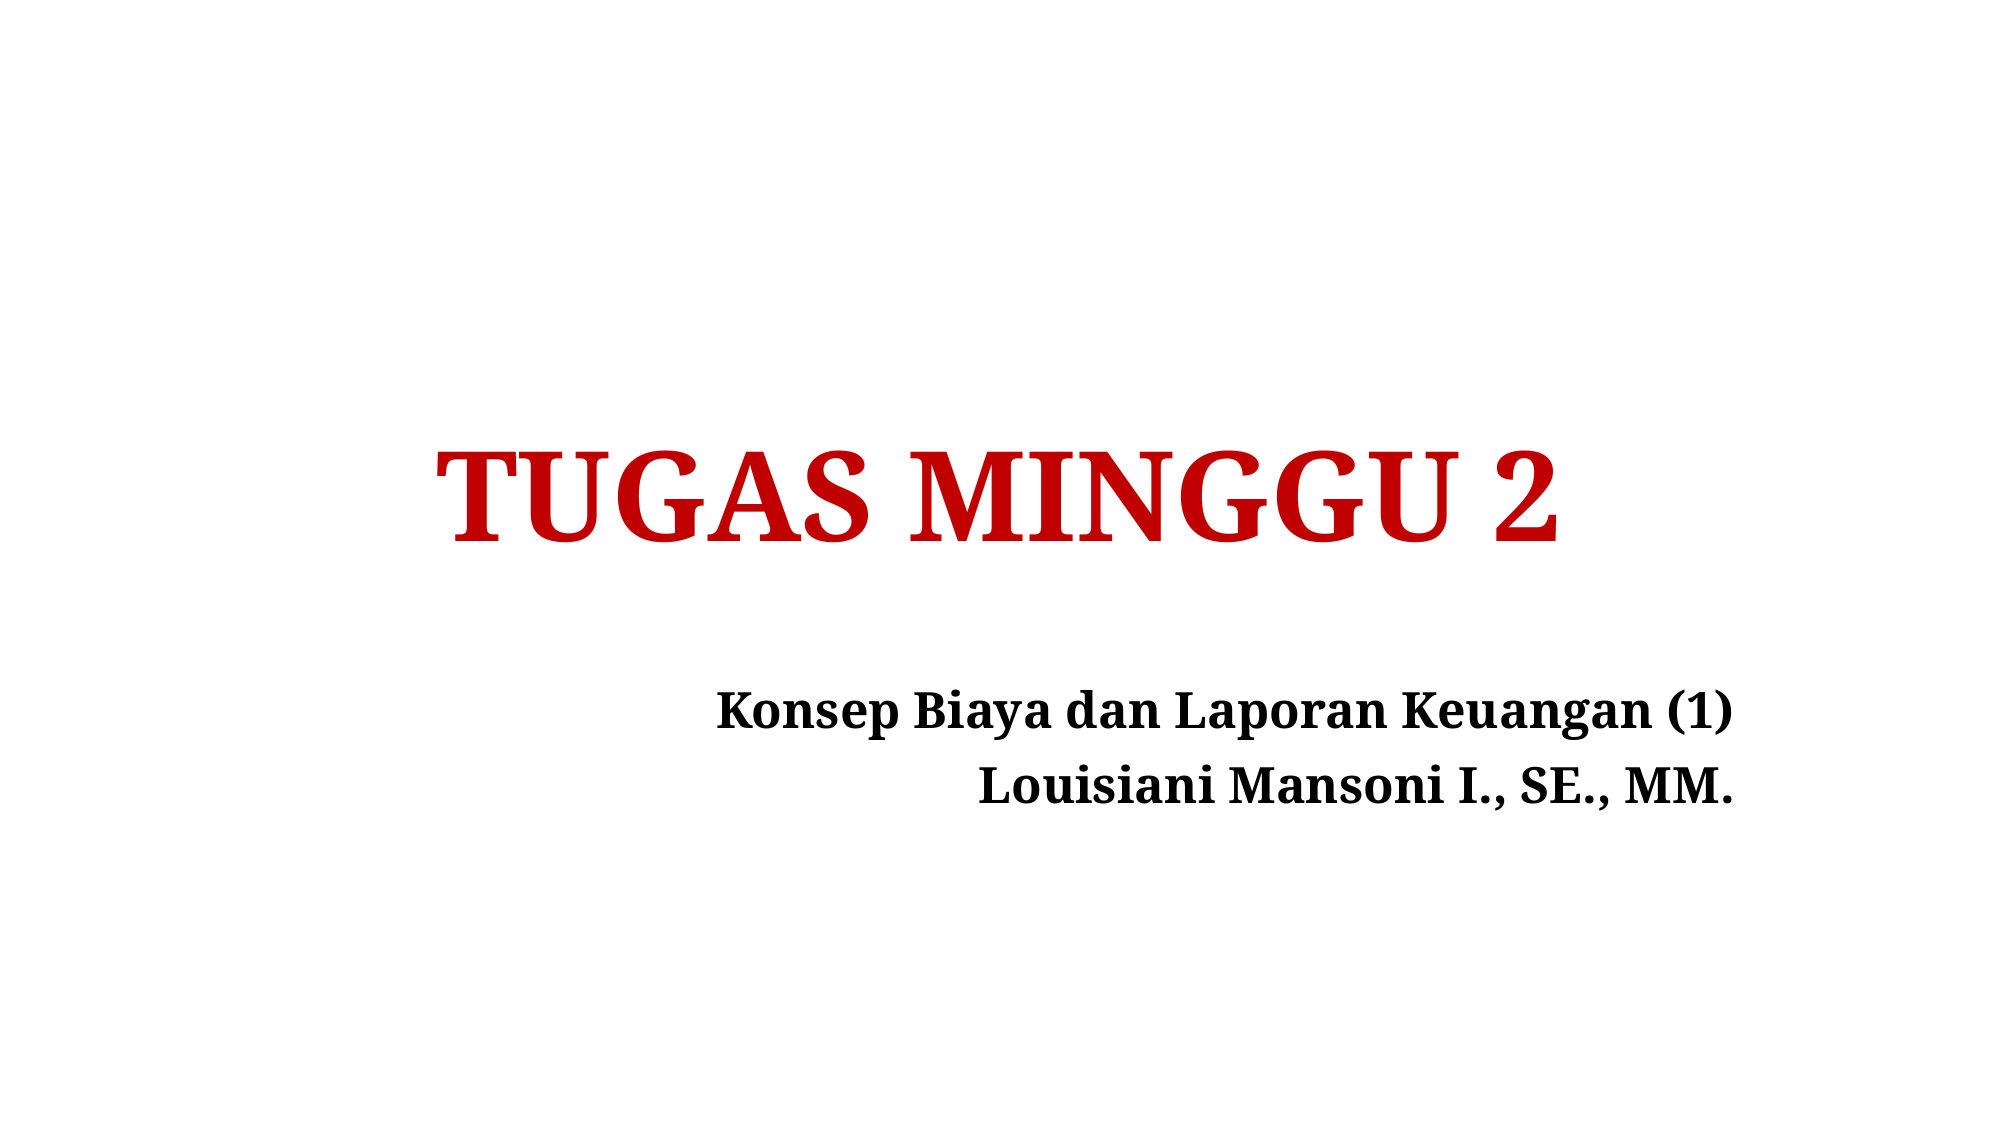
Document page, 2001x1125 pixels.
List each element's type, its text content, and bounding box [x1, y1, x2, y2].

title TUGAS MINGGU 2 [249, 184, 1750, 576]
subtitle Konsep Biaya dan Laporan Keuangan (1) Louisiani Mansoni I., SE., MM. [249, 678, 1750, 863]
